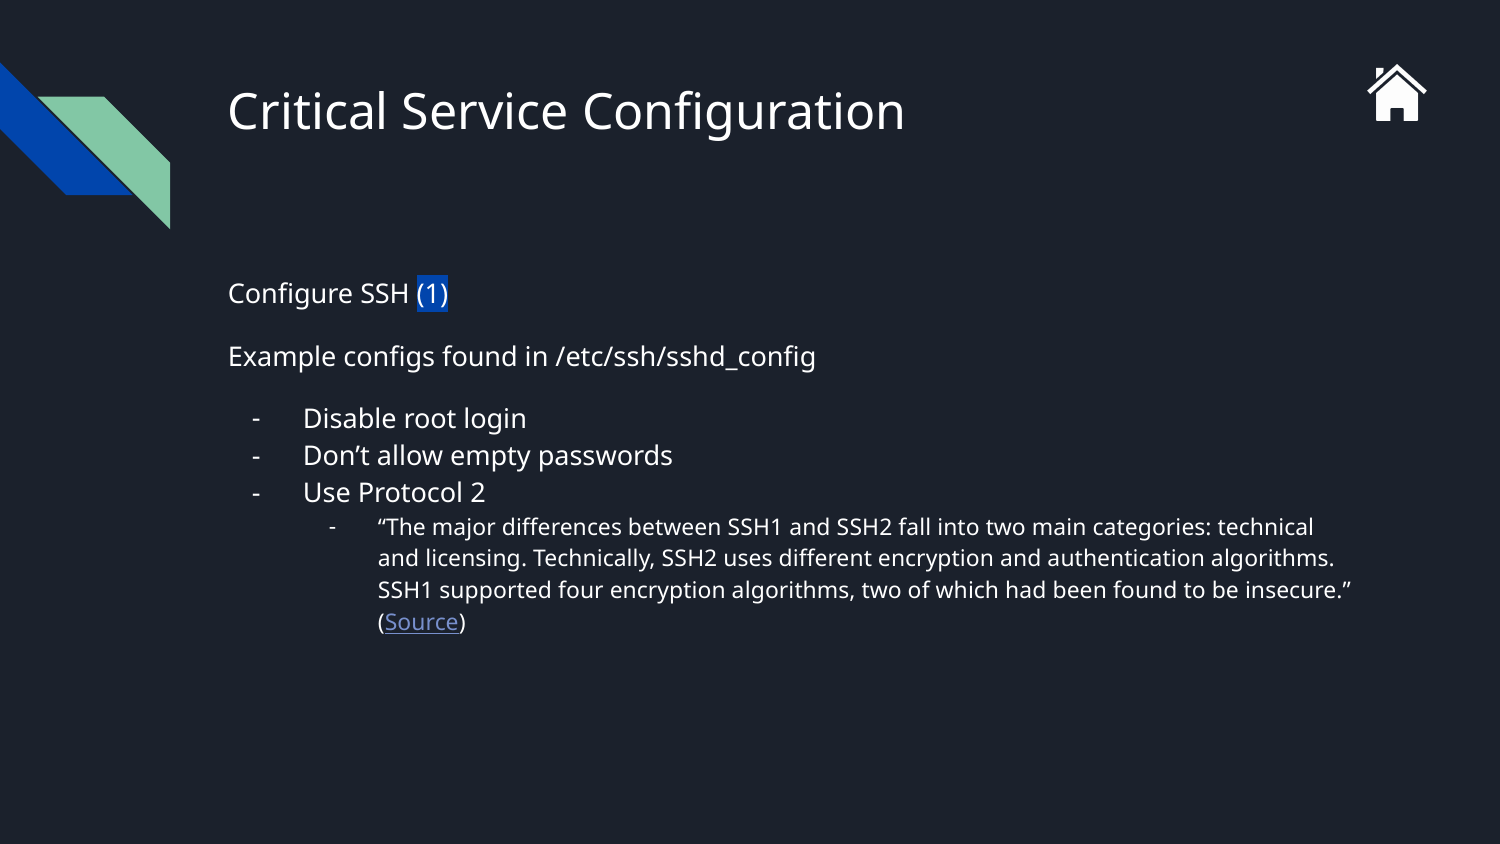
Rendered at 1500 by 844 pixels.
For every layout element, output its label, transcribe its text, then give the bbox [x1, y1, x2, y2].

title Critical Service Configuration [212, 64, 1368, 215]
list Configure SSH (1) Example configs found in /etc/ssh/sshd_config Disable root login Don’t allow empty passwords Use Protocol 2 “The major differences between SSH1 and SSH2 fall into two main categories: technical and licensing. Technically, SSH2 uses different encryption and authentication algorithms. SSH1 supported four encryption algorithms, two of which had been found to be insecure.” (Source) [212, 257, 1368, 735]
picture [1368, 64, 1427, 121]
